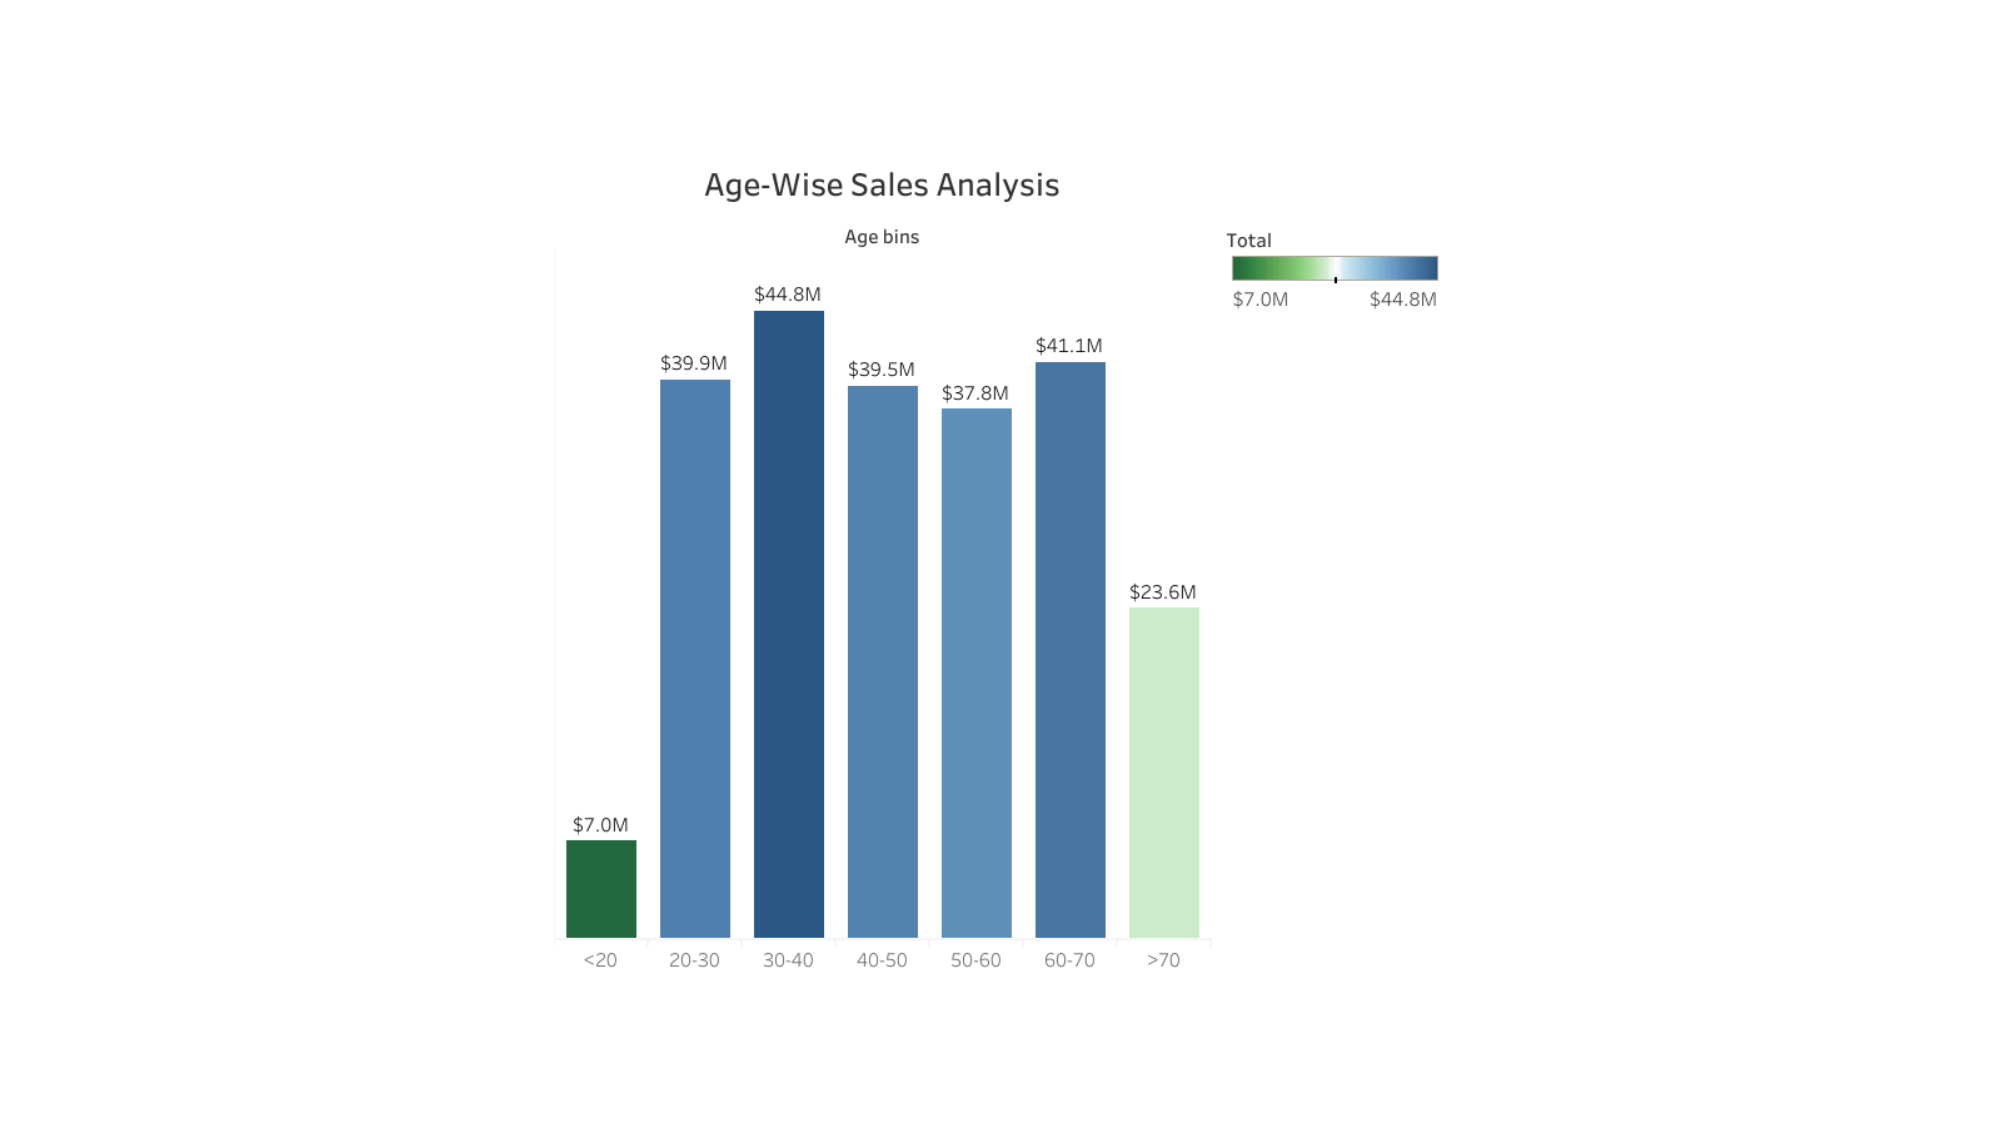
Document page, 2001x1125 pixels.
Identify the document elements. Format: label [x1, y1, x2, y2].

picture [554, 152, 1446, 973]
